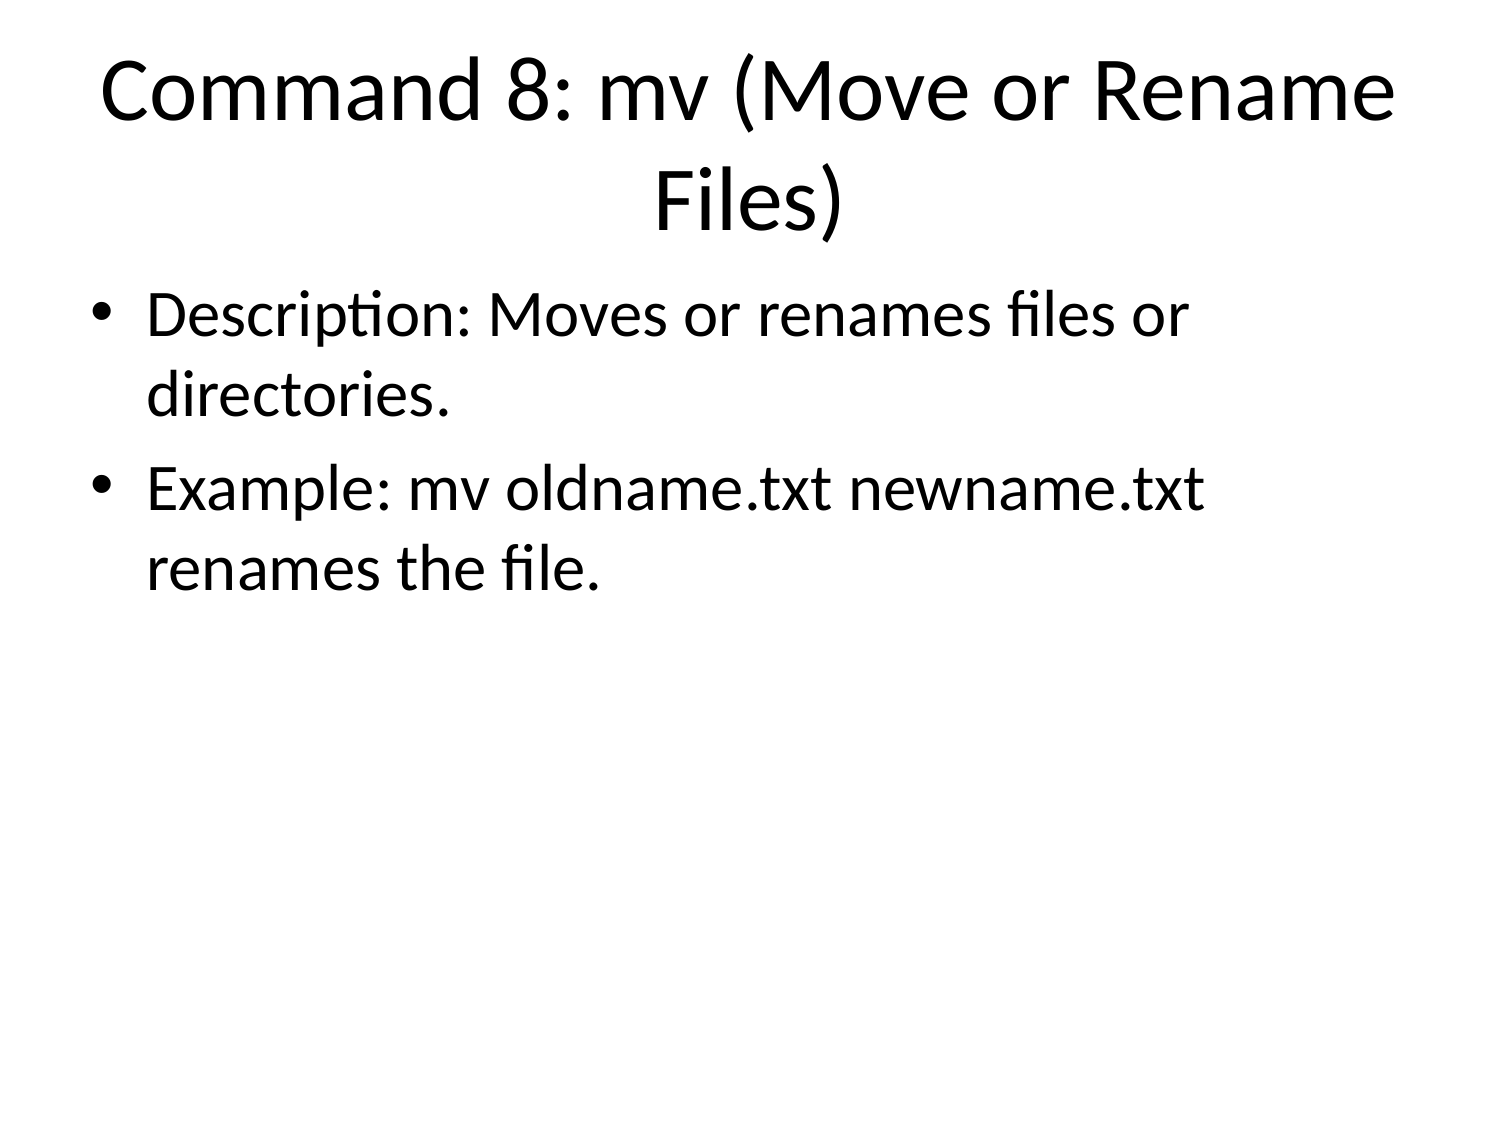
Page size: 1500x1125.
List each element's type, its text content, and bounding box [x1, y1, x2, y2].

list Description: Moves or renames files or directories. Example: mv oldname.txt newname.txt renames the file. [75, 262, 1425, 1005]
title Command 8: mv (Move or Rename Files) [75, 45, 1425, 233]
